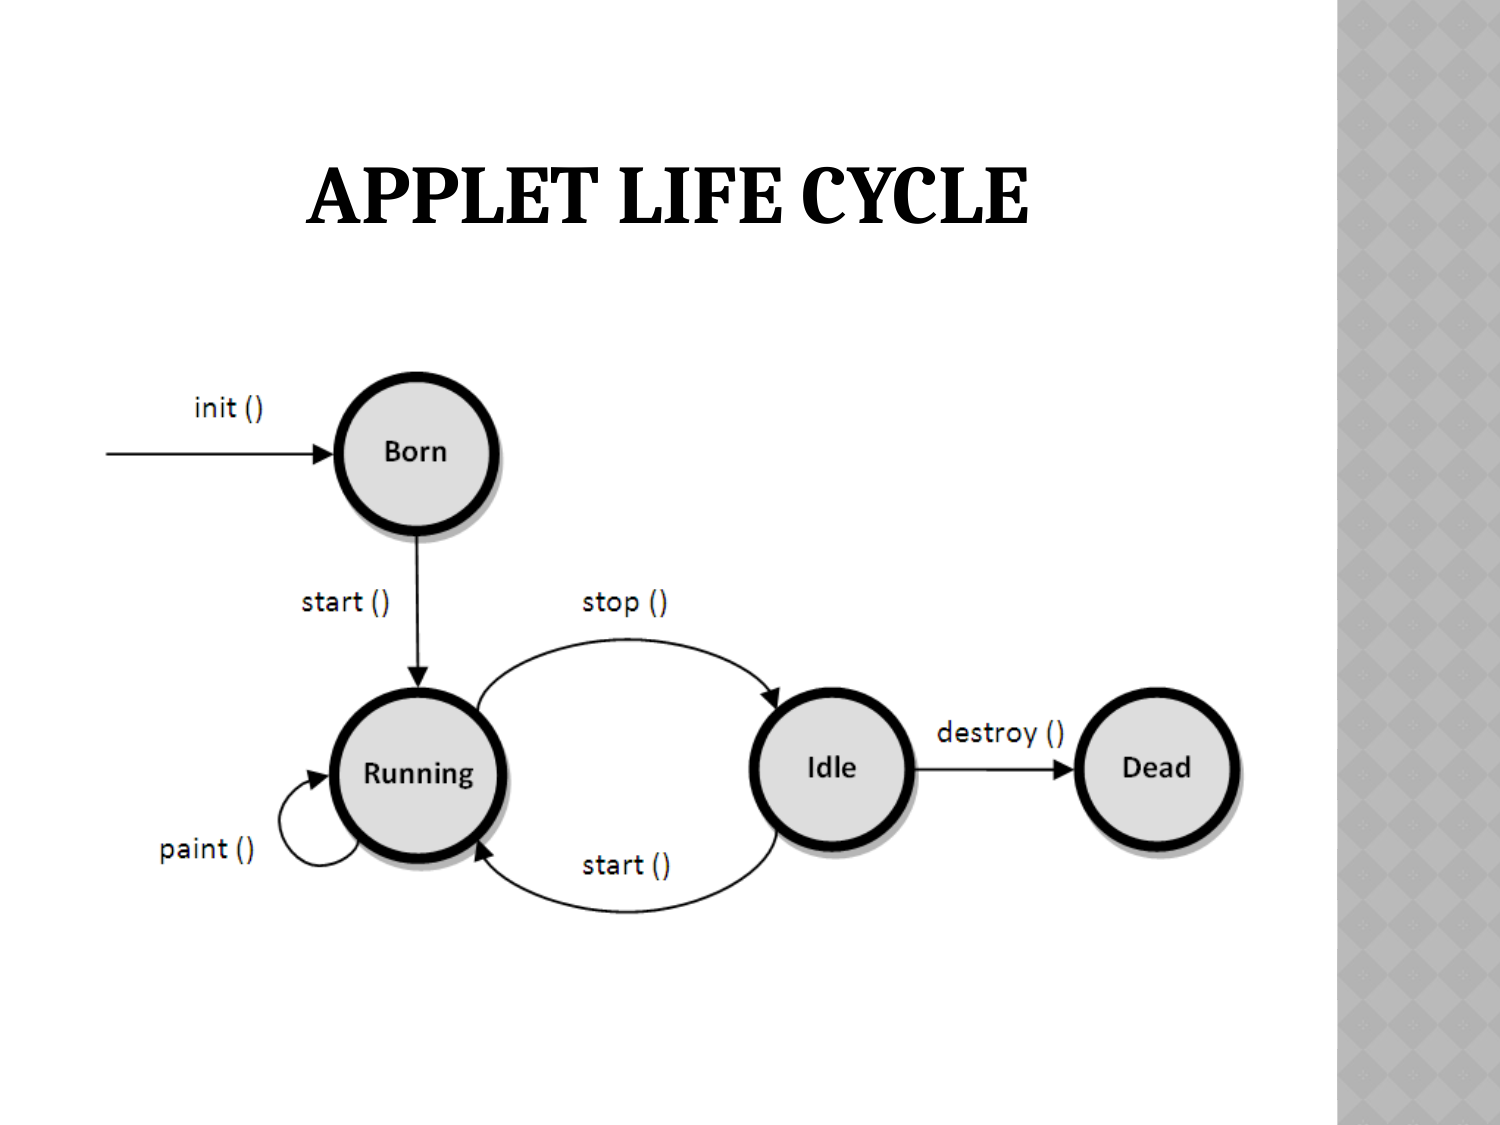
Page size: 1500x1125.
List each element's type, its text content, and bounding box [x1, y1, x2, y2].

title Applet Life Cycle [75, 52, 1263, 240]
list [74, 343, 1263, 980]
